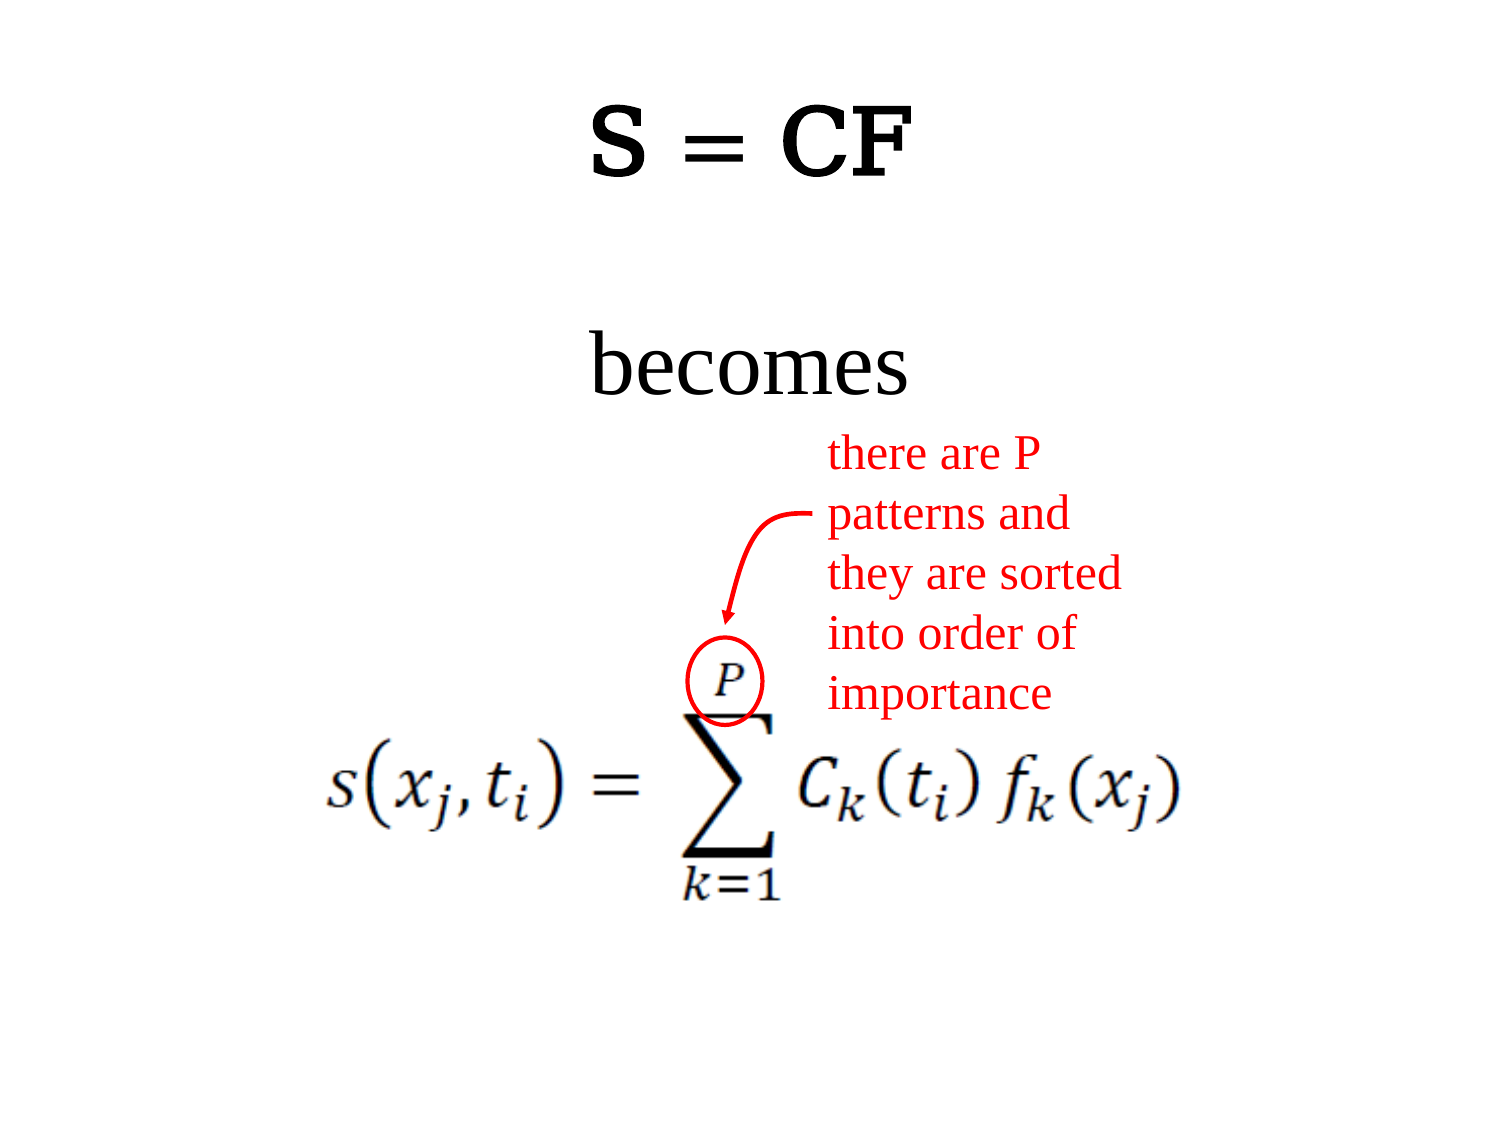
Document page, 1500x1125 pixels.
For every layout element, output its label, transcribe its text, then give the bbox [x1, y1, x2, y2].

text_box [731, 512, 812, 598]
title S = CF becomes [75, 45, 1425, 450]
text_box there are P patterns and they are sorted into order of importance [812, 412, 1150, 598]
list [274, 599, 1251, 1001]
